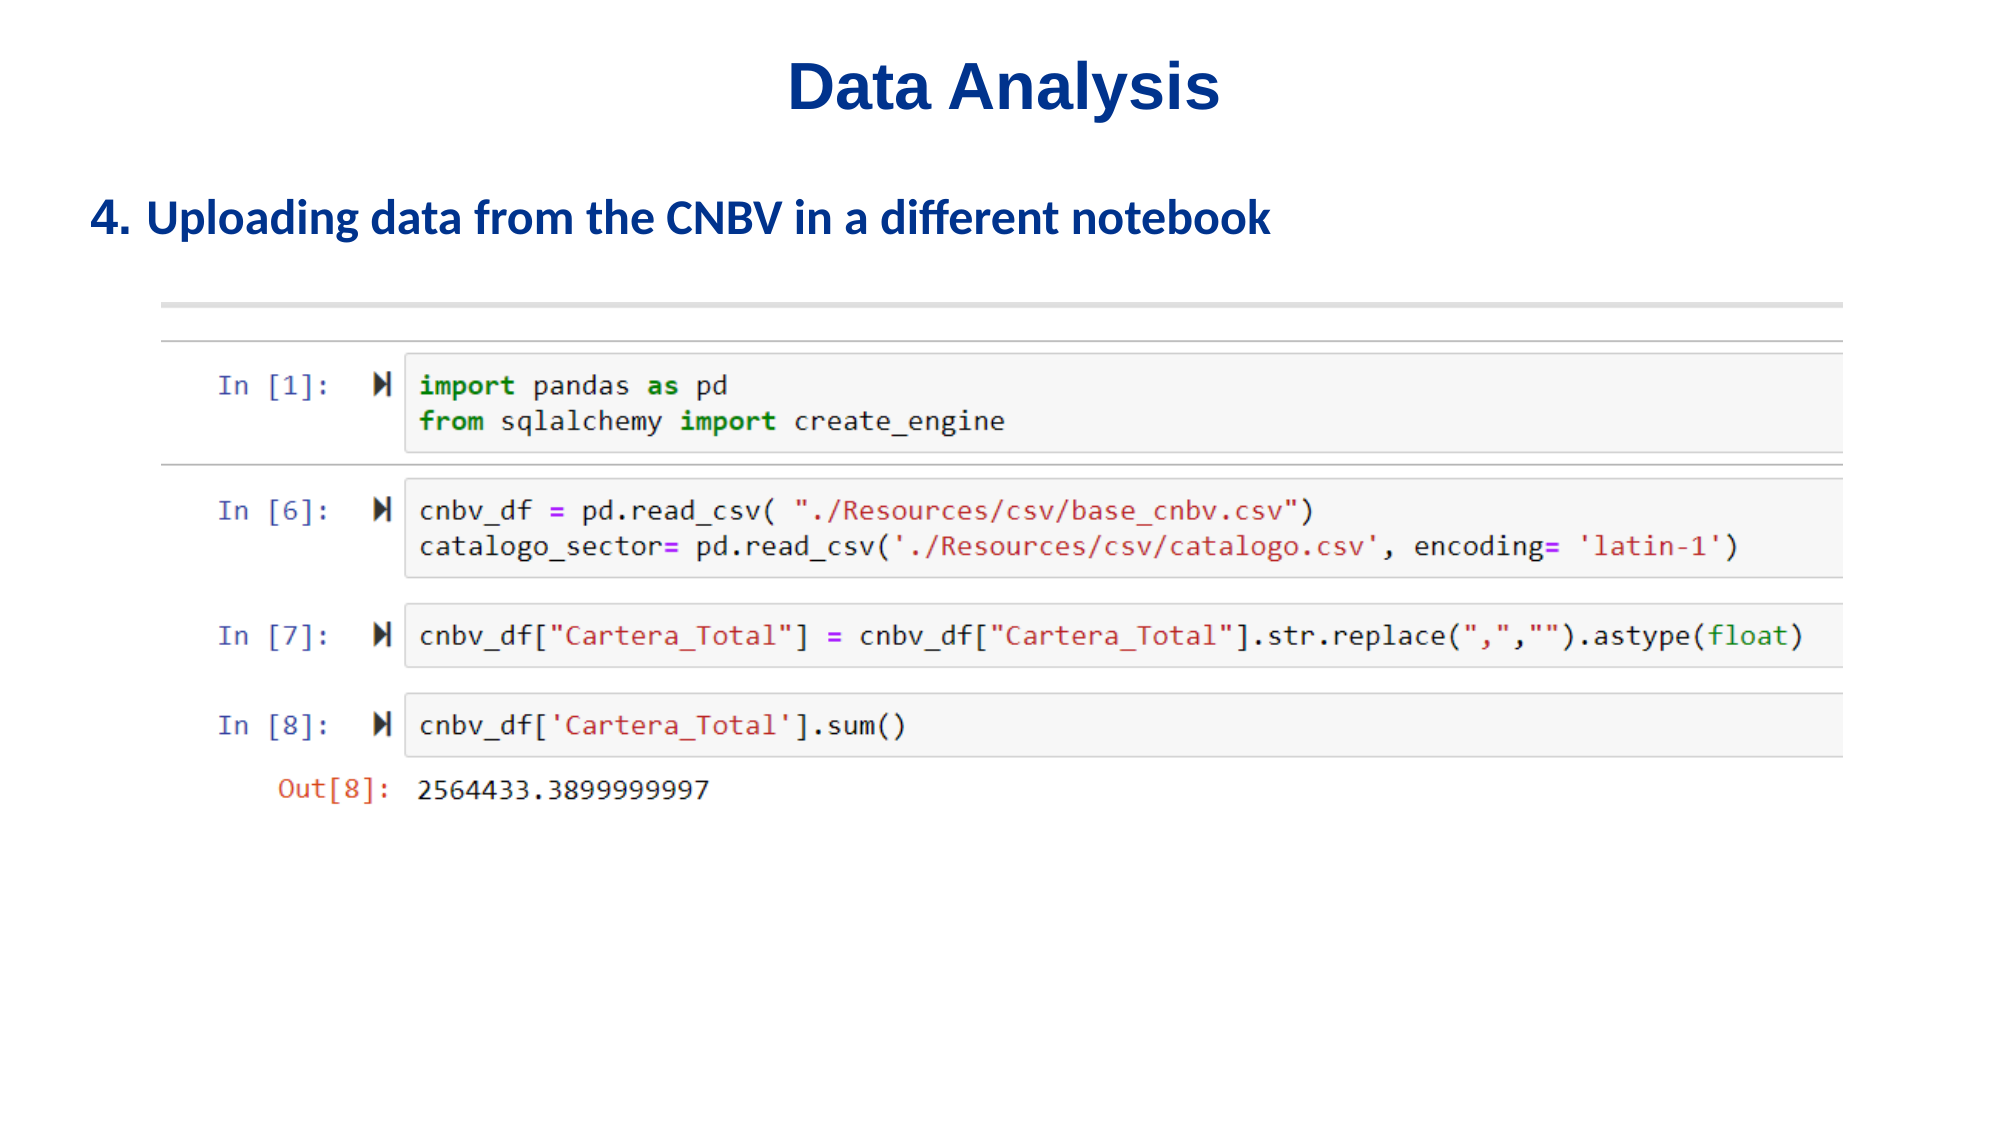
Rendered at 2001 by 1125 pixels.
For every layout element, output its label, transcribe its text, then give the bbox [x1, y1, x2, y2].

text_box 4. Uploading data from the CNBV in a different notebook [90, 184, 1839, 256]
title Data Analysis [170, 42, 1839, 184]
picture [161, 302, 1843, 835]
